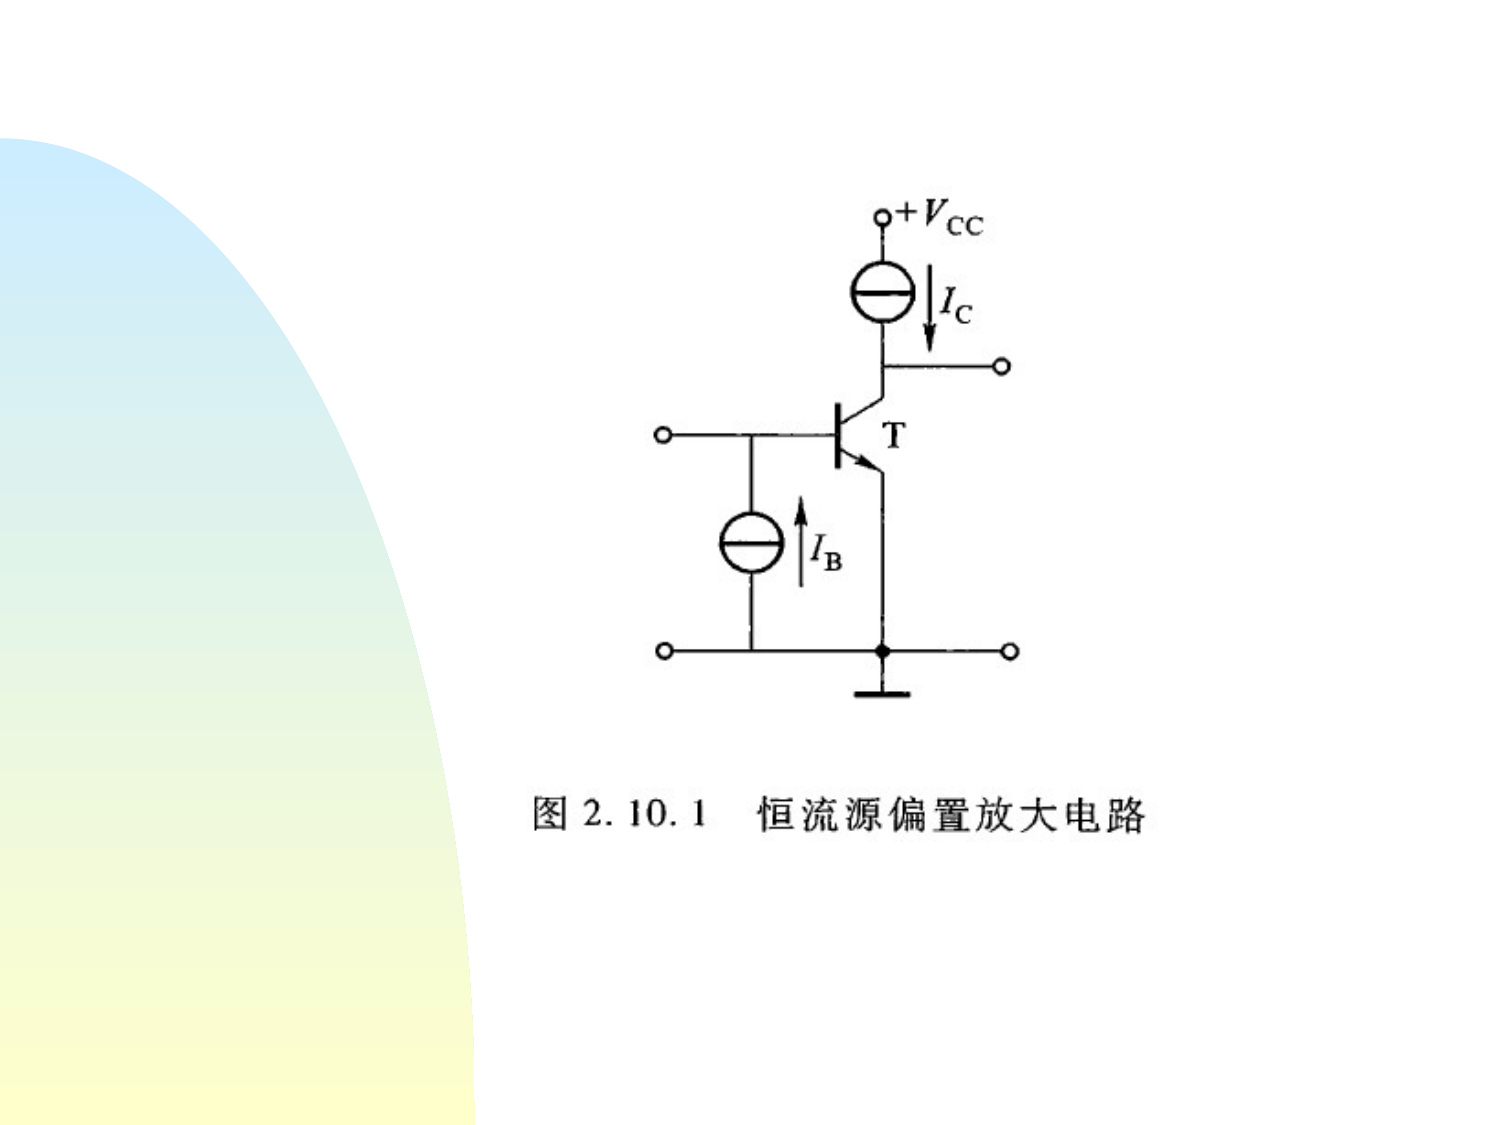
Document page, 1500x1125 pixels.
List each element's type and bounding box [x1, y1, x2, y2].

picture [513, 172, 1174, 843]
